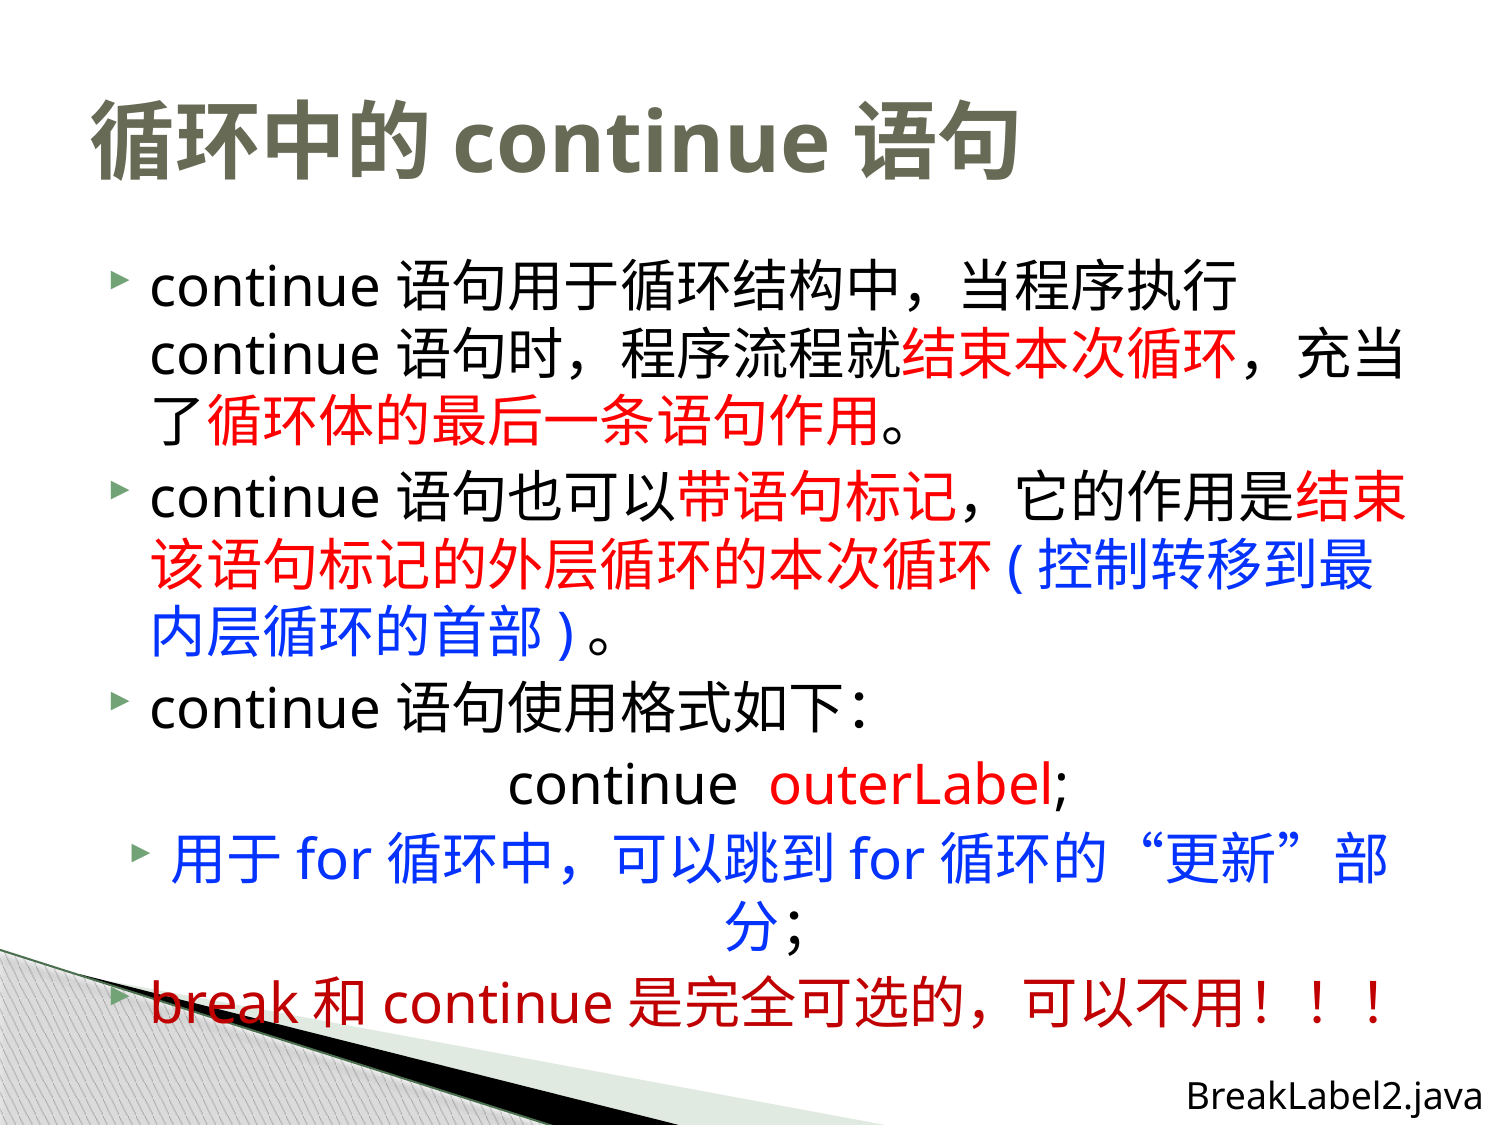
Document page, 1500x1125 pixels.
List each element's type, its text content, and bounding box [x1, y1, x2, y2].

text_box BreakLabel2.java [1170, 1064, 1500, 1125]
title 循环中的continue语句 [75, 45, 1425, 233]
list continue语句用于循环结构中，当程序执行continue语句时，程序流程就结束本次循环，充当了循环体的最后一条语句作用。 continue语句也可以带语句标记，它的作用是结束该语句标记的外层循环的本次循环(控制转移到最内层循环的首部)。 continue语句使用格式如下： continue outerLabel; 用于for循环中，可以跳到for循环的“更新”部分； break和continue是完全可选的，可以不用！！！ [75, 243, 1425, 986]
